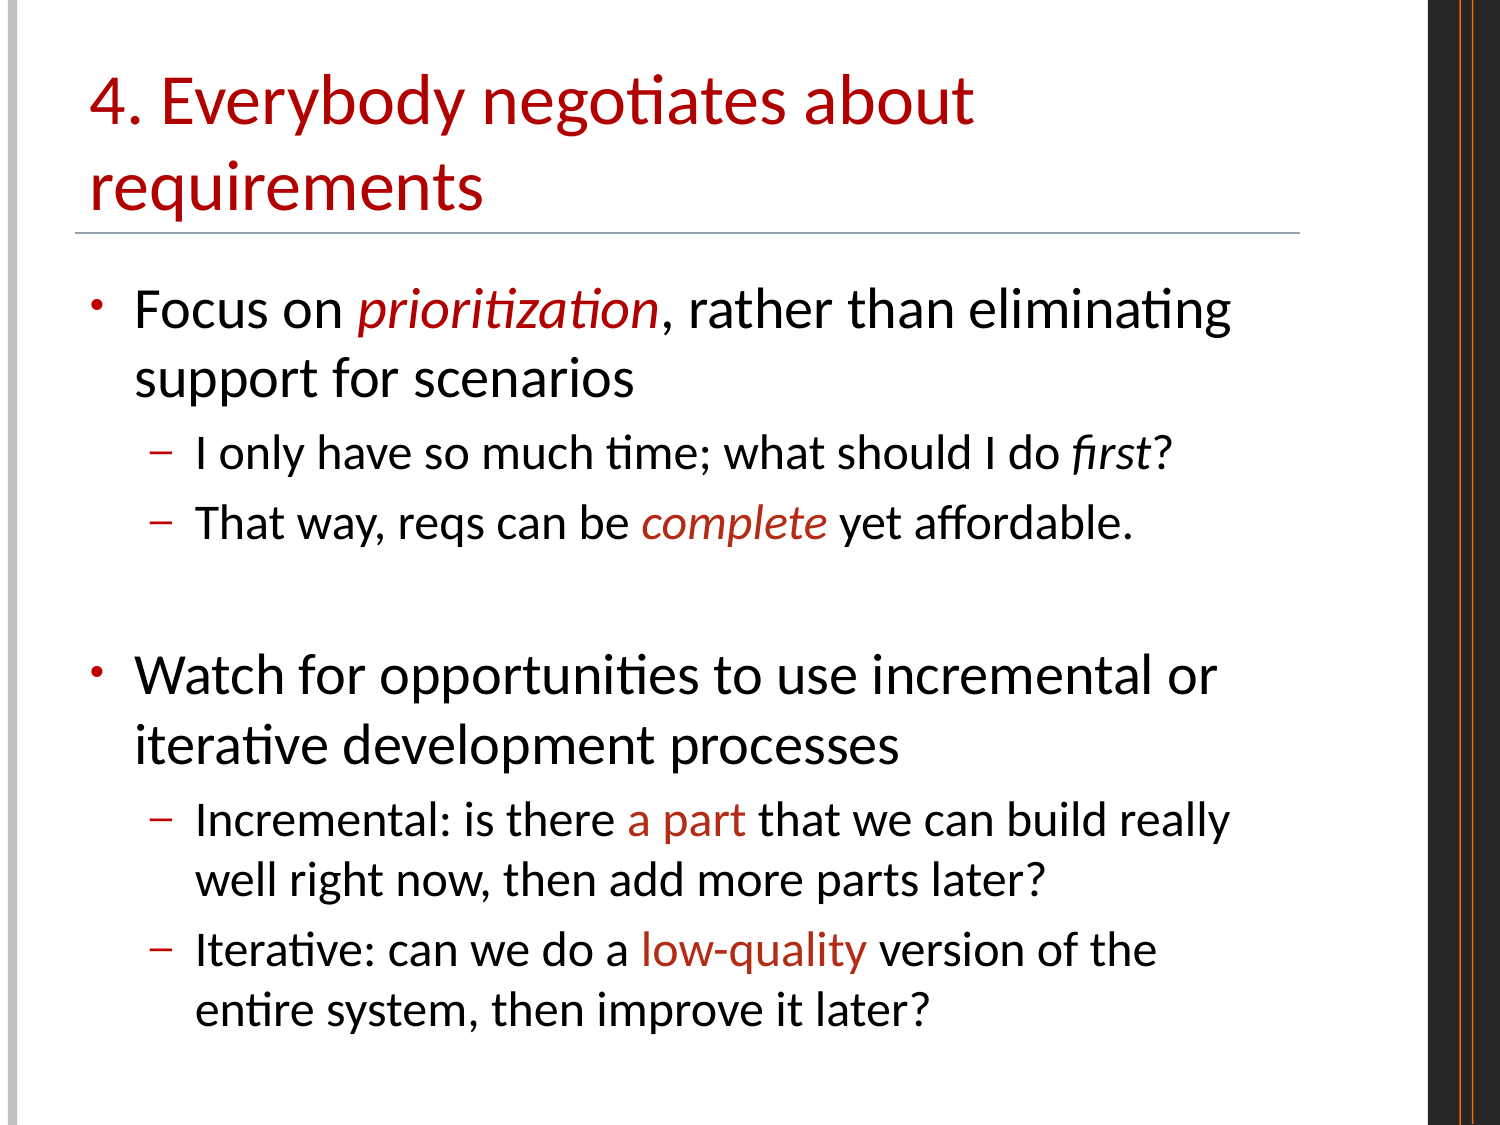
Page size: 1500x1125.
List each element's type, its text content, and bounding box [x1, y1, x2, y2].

list Focus on prioritization, rather than eliminating support for scenarios I only have so much time; what should I do first? That way, reqs can be complete yet affordable. Watch for opportunities to use incremental or iterative development processes Incremental: is there a part that we can build really well right now, then add more parts later? Iterative: can we do a low-quality version of the entire system, then improve it later? [75, 262, 1300, 1062]
title 4. Everybody negotiates about requirements [75, 45, 1300, 233]
